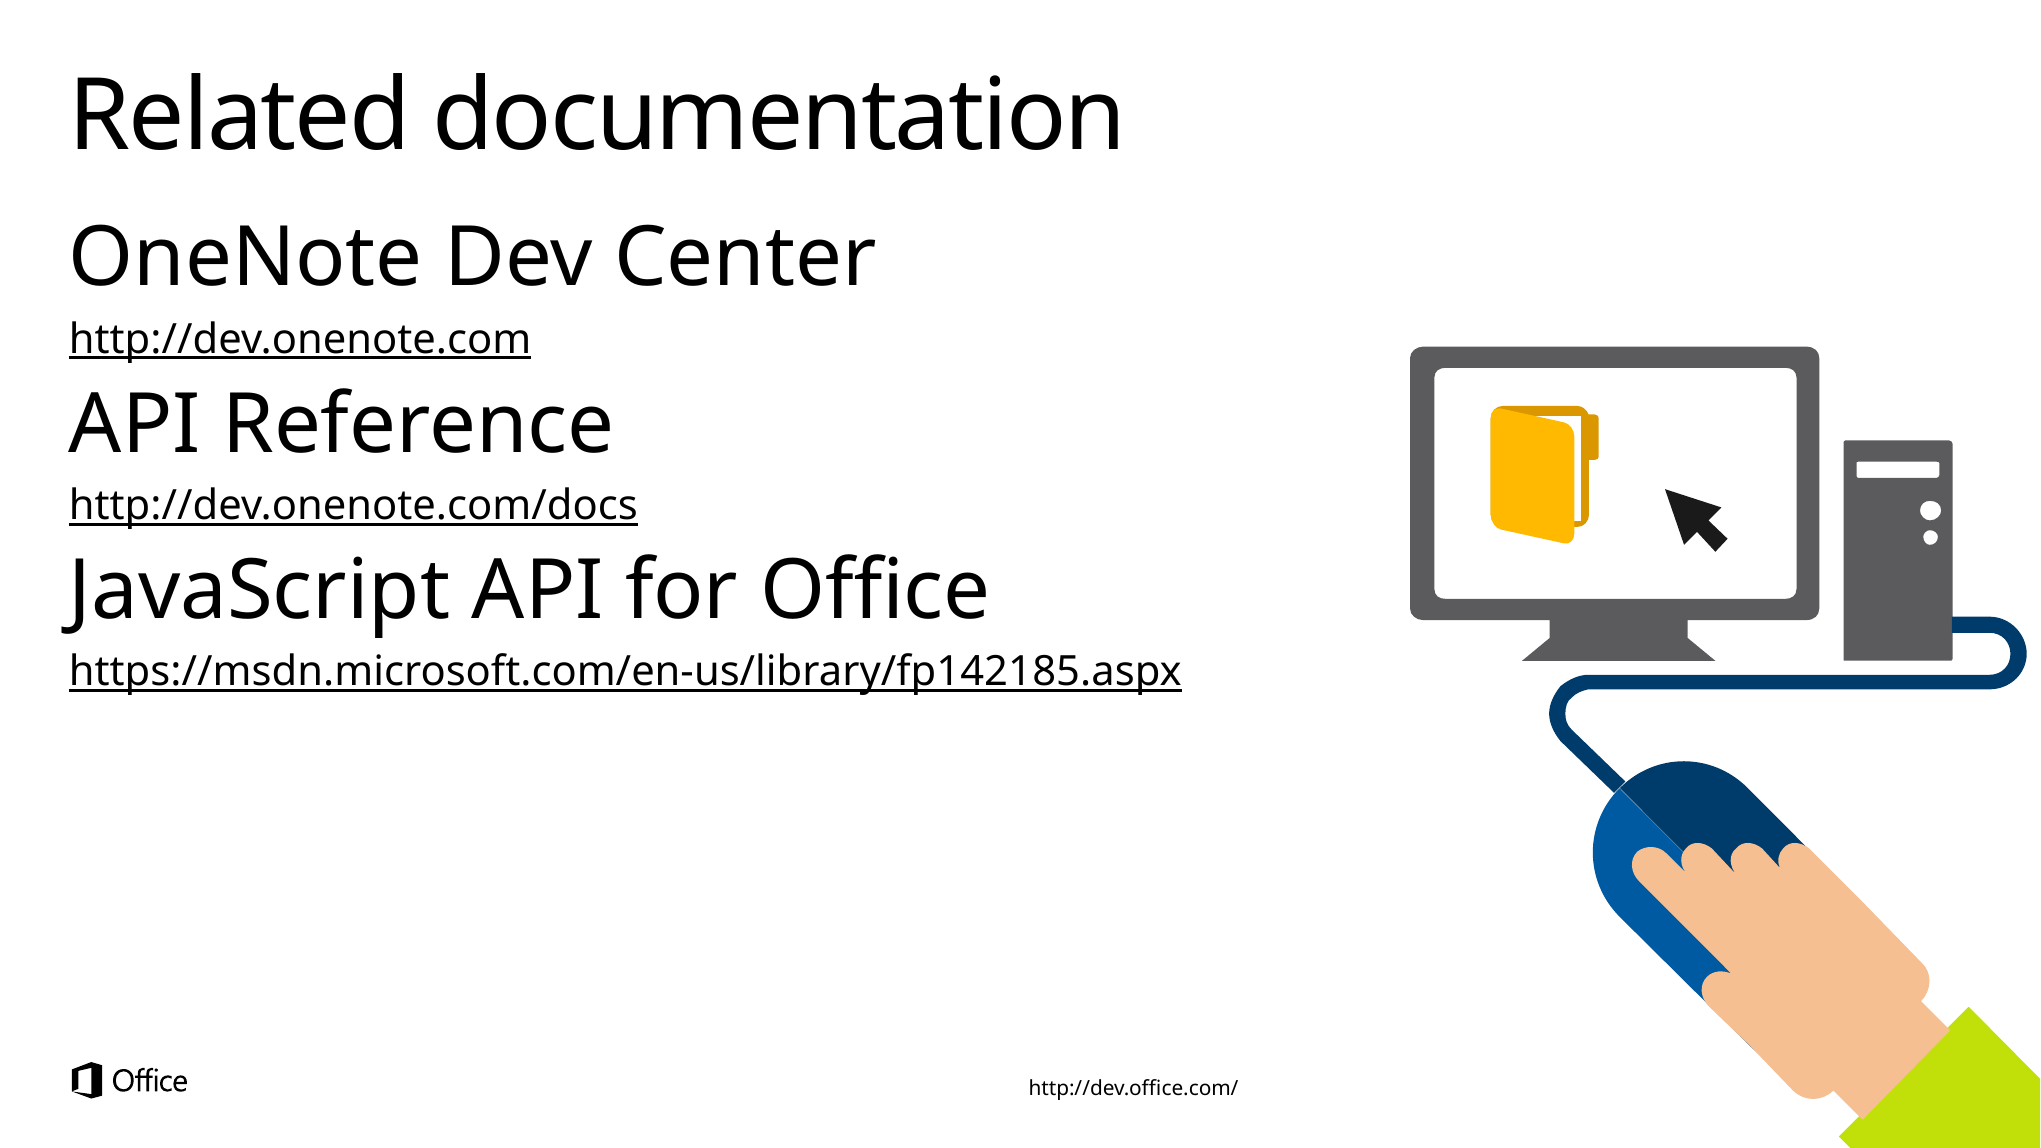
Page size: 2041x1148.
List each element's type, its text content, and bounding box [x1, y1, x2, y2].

list OneNote Dev Center http://dev.onenote.com API Reference http://dev.onenote.com/docs JavaScript API for Office https://msdn.microsoft.com/en-us/library/fp142185.aspx [45, 198, 1996, 709]
picture [1490, 405, 1599, 544]
title Related documentation [45, 48, 1996, 198]
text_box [1409, 346, 2041, 1148]
